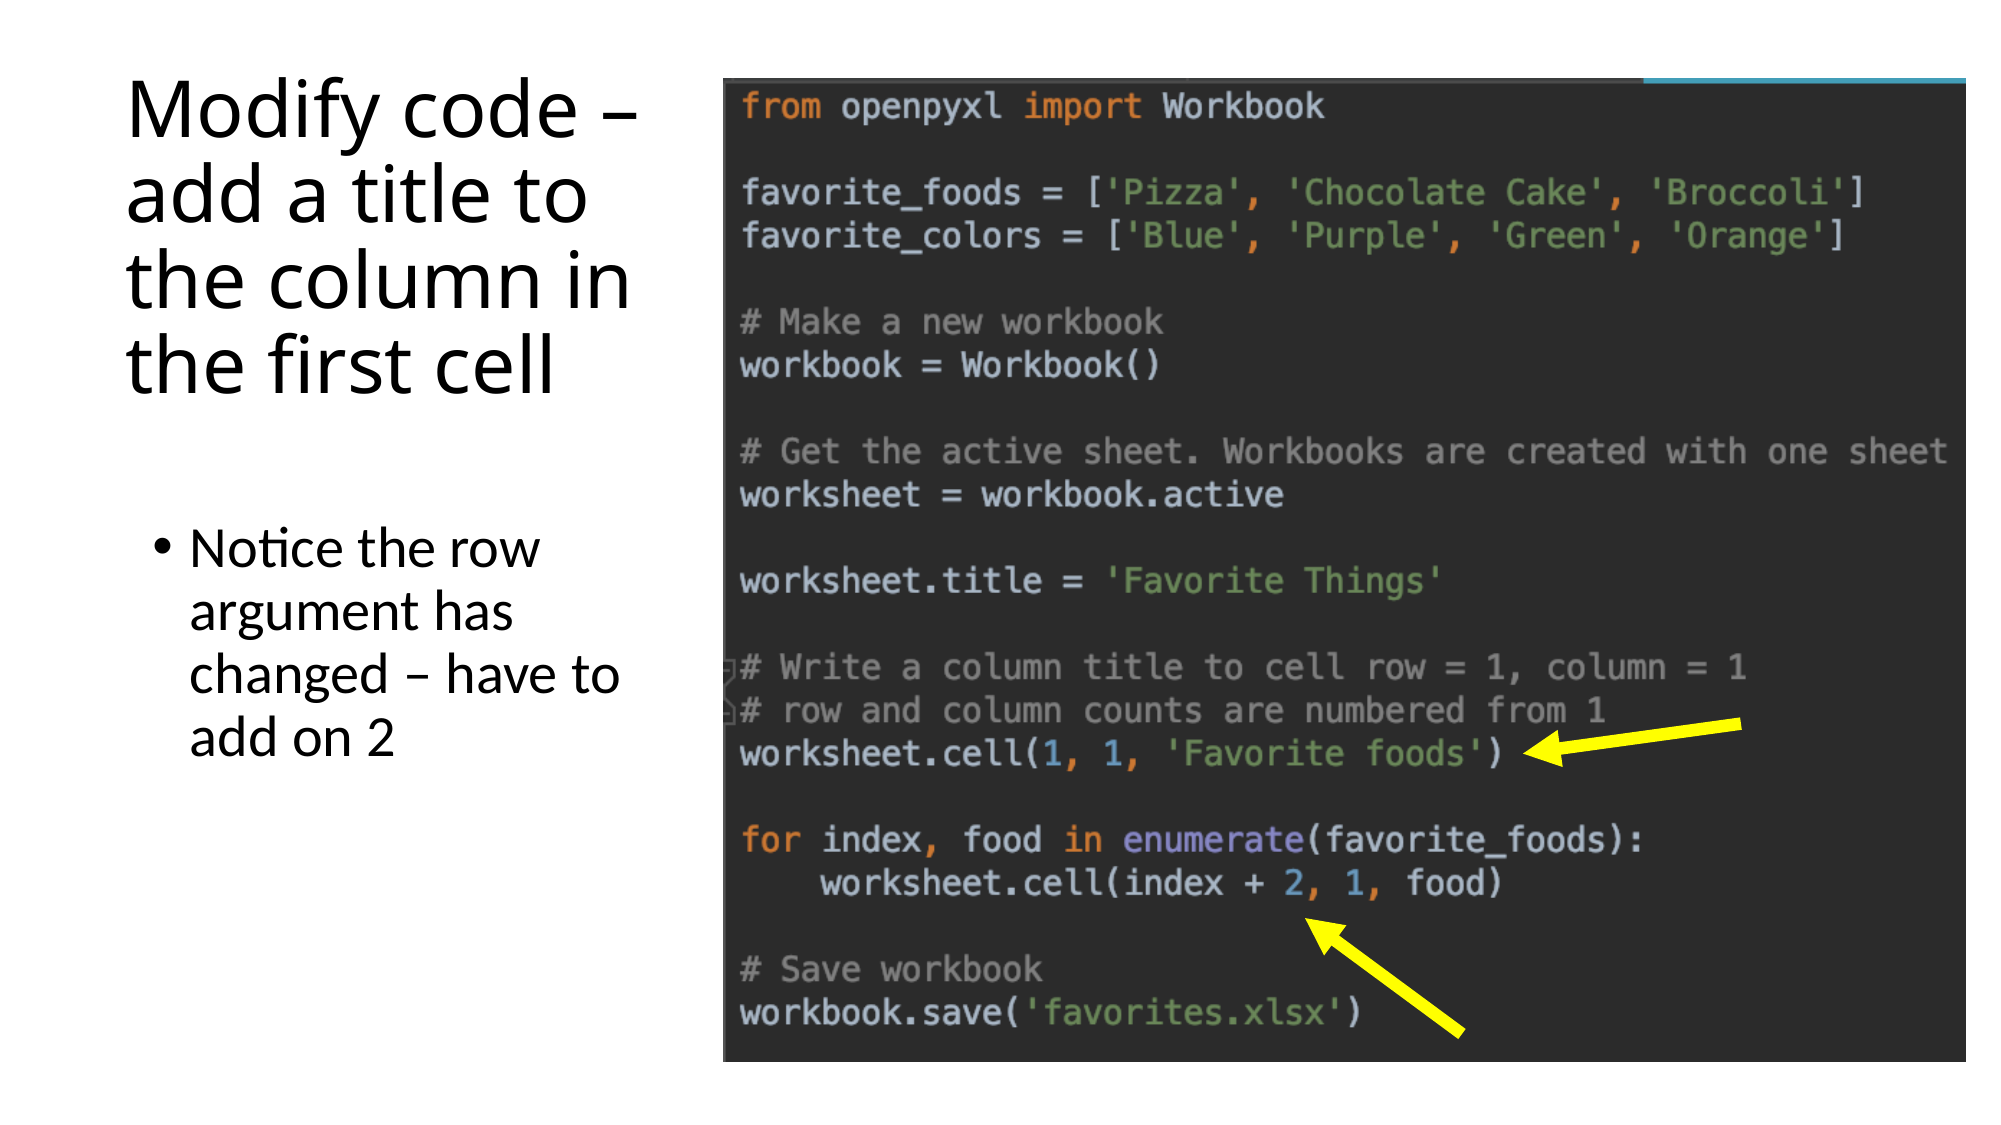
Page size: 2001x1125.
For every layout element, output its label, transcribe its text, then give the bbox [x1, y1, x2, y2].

list Notice the row argument has changed – have to add on 2 [137, 510, 702, 1014]
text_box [1522, 723, 1741, 754]
title Modify code – add a title to the column in the first cell [110, 59, 684, 420]
picture [723, 78, 1966, 1062]
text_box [1304, 918, 1463, 1035]
